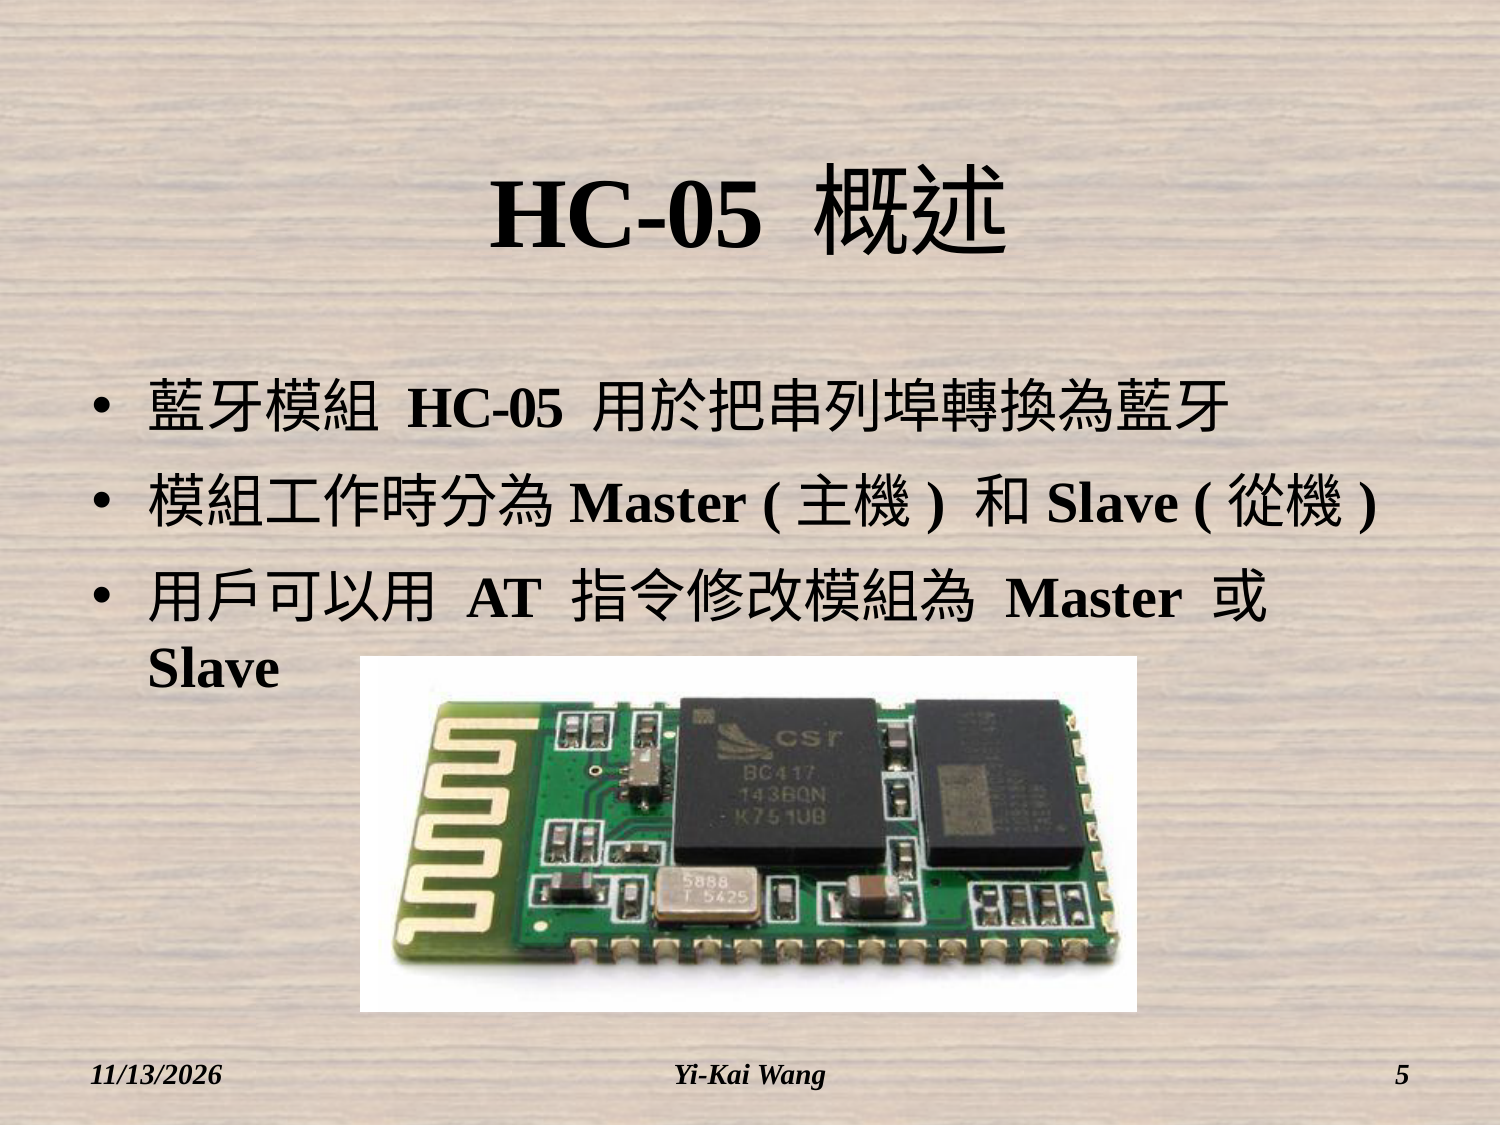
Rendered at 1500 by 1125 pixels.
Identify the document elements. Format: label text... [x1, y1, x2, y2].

slide_number 5 [1074, 1042, 1425, 1103]
picture [359, 656, 1137, 1012]
footer Yi-Kai Wang [512, 1042, 988, 1103]
list 藍牙模組 HC-05 用於把串列埠轉換為藍牙 模組工作時分為Master (主機) 和Slave (從機) 用戶可以用 AT 指令修改模組為 Master 或 Slave [76, 361, 1427, 693]
title HC-05 概述 [74, 113, 1426, 302]
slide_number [75, 1042, 425, 1103]
